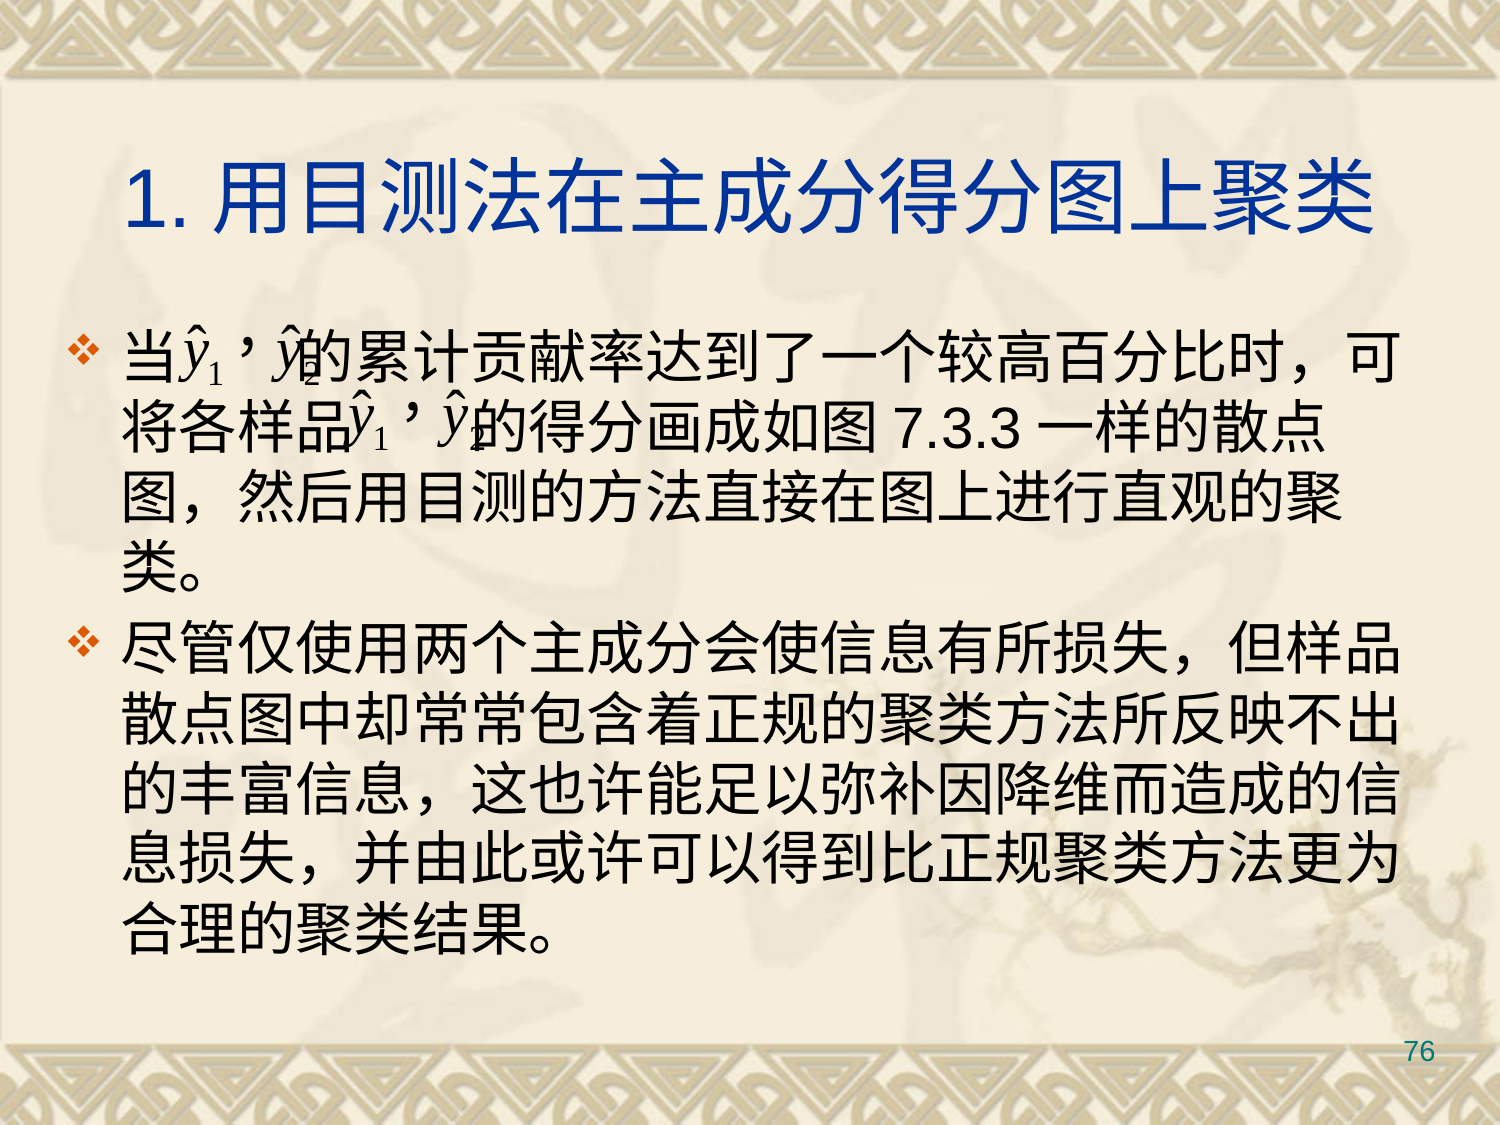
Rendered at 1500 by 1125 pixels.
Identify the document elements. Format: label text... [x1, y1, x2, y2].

list 当 的累计贡献率达到了一个较高百分比时，可将各样品 的得分画成如图7.3.3一样的散点图，然后用目测的方法直接在图上进行直观的聚类。 尽管仅使用两个主成分会使信息有所损失，但样品散点图中却常常包含着正规的聚类方法所反映不出的丰富信息，这也许能足以弥补因降维而造成的信息损失，并由此或许可以得到比正规聚类方法更为合理的聚类结果。 [49, 312, 1451, 1001]
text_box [338, 381, 491, 457]
title 1.用目测法在主成分得分图上聚类 [49, 99, 1451, 288]
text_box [173, 317, 325, 393]
picture [0, 1, 1500, 1125]
slide_number 76 [1074, 1024, 1451, 1103]
